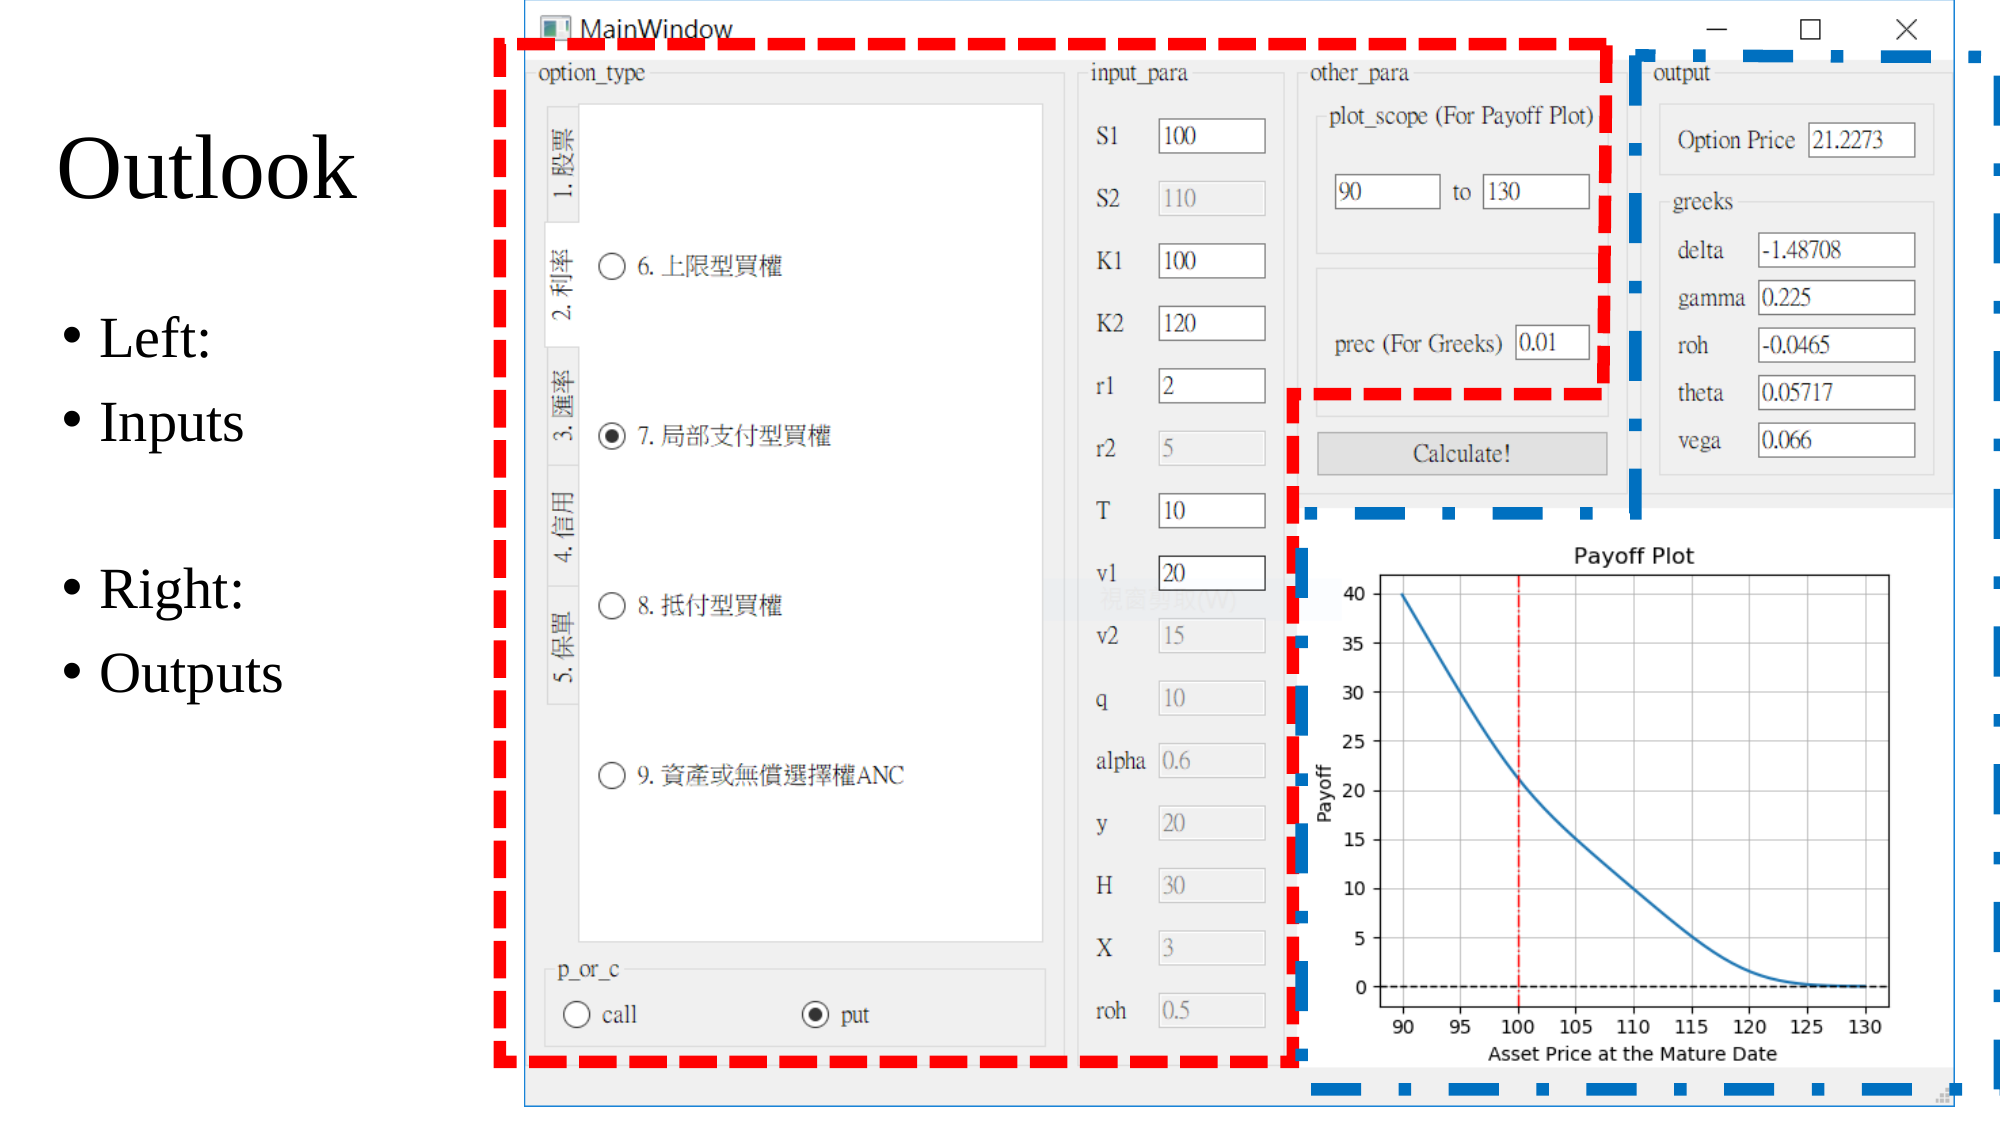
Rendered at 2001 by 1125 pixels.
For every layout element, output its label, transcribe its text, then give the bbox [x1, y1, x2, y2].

text_box Outlook [41, 59, 499, 278]
list Left: Inputs Right: Outputs [46, 299, 455, 1014]
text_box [499, 0, 2000, 1107]
